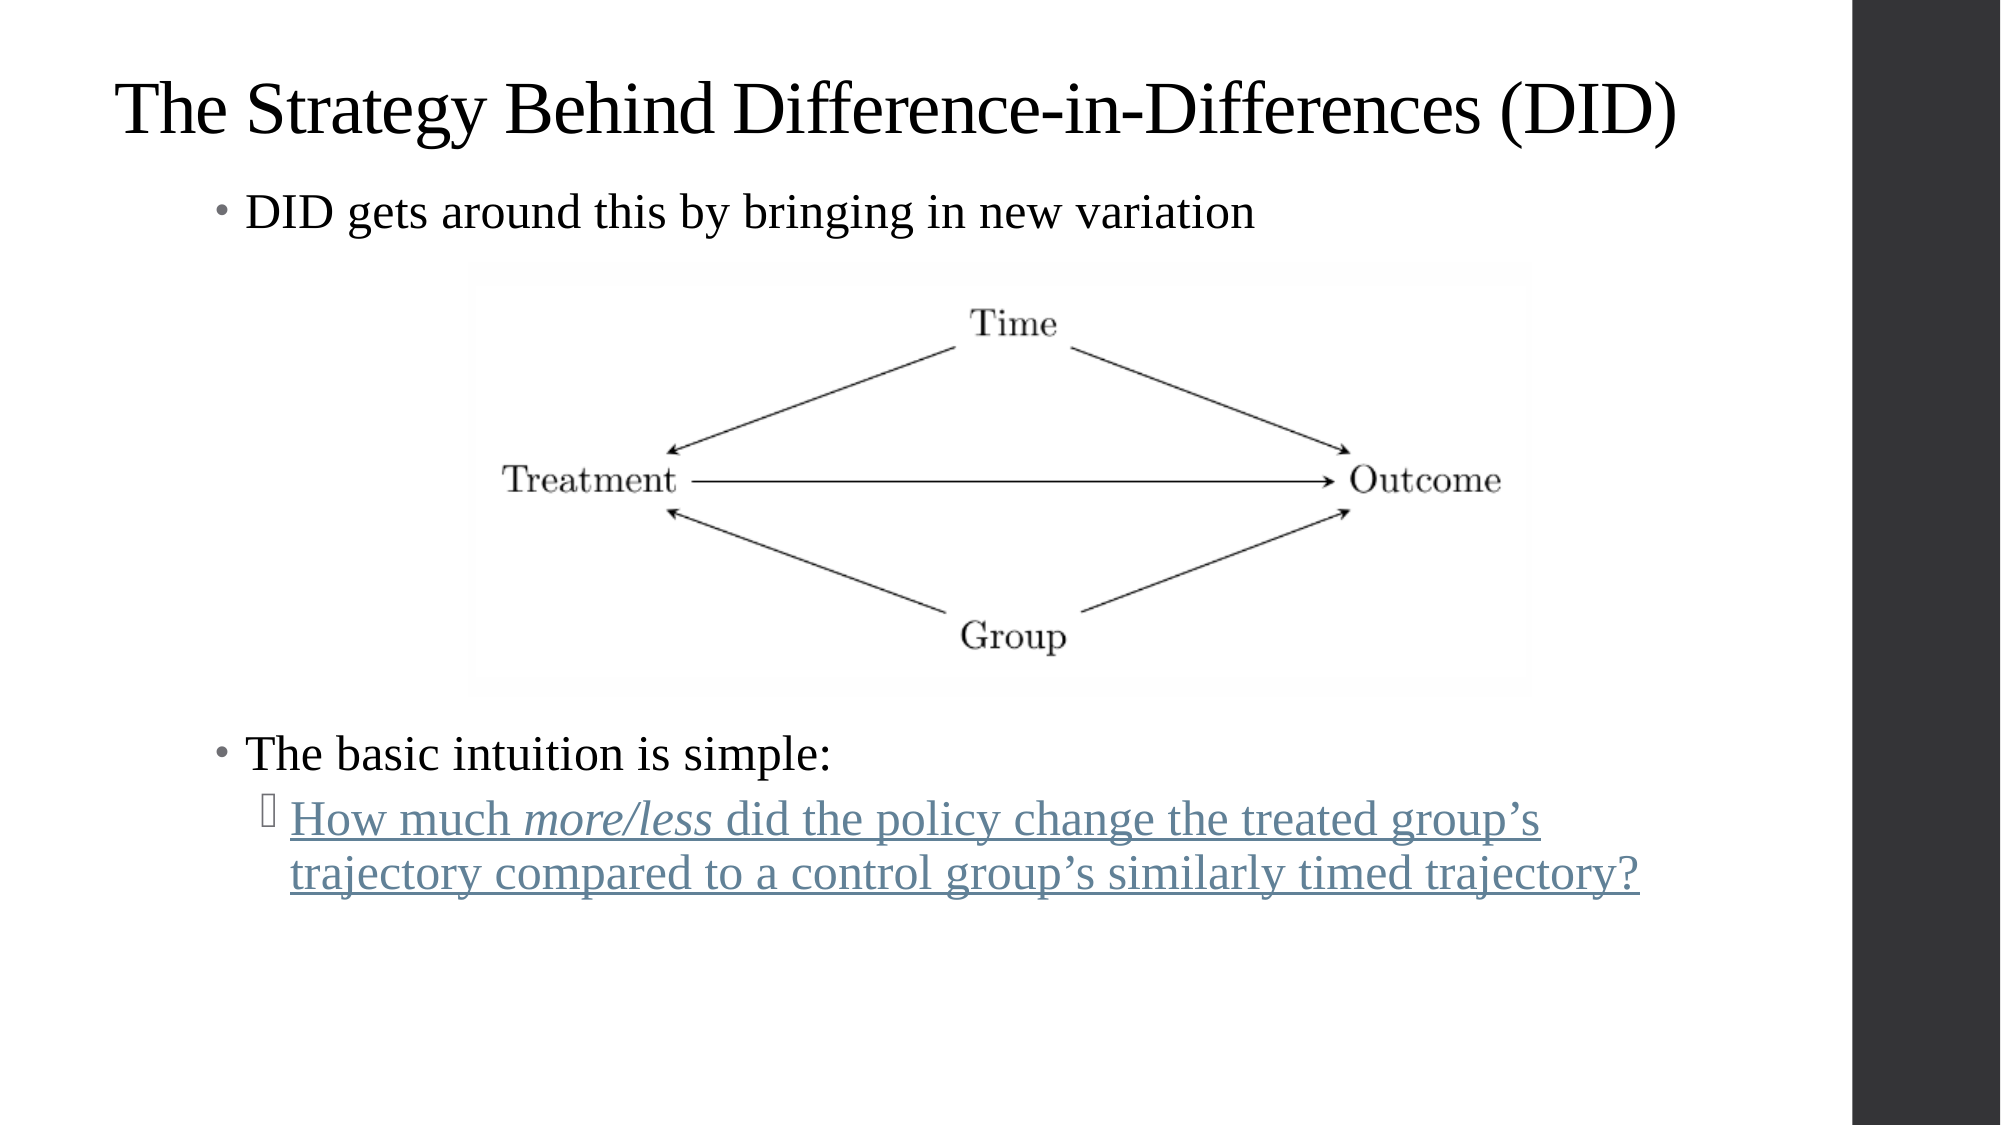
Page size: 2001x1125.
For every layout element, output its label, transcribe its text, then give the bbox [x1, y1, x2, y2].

list DID gets around this by bringing in new variation The basic intuition is simple: How much more/less did the policy change the treated group’s trajectory compared to a control group’s similarly timed trajectory? [200, 174, 1743, 1019]
title The Strategy Behind Difference-in-Differences (DID) [99, 55, 1813, 158]
picture [468, 262, 1532, 698]
